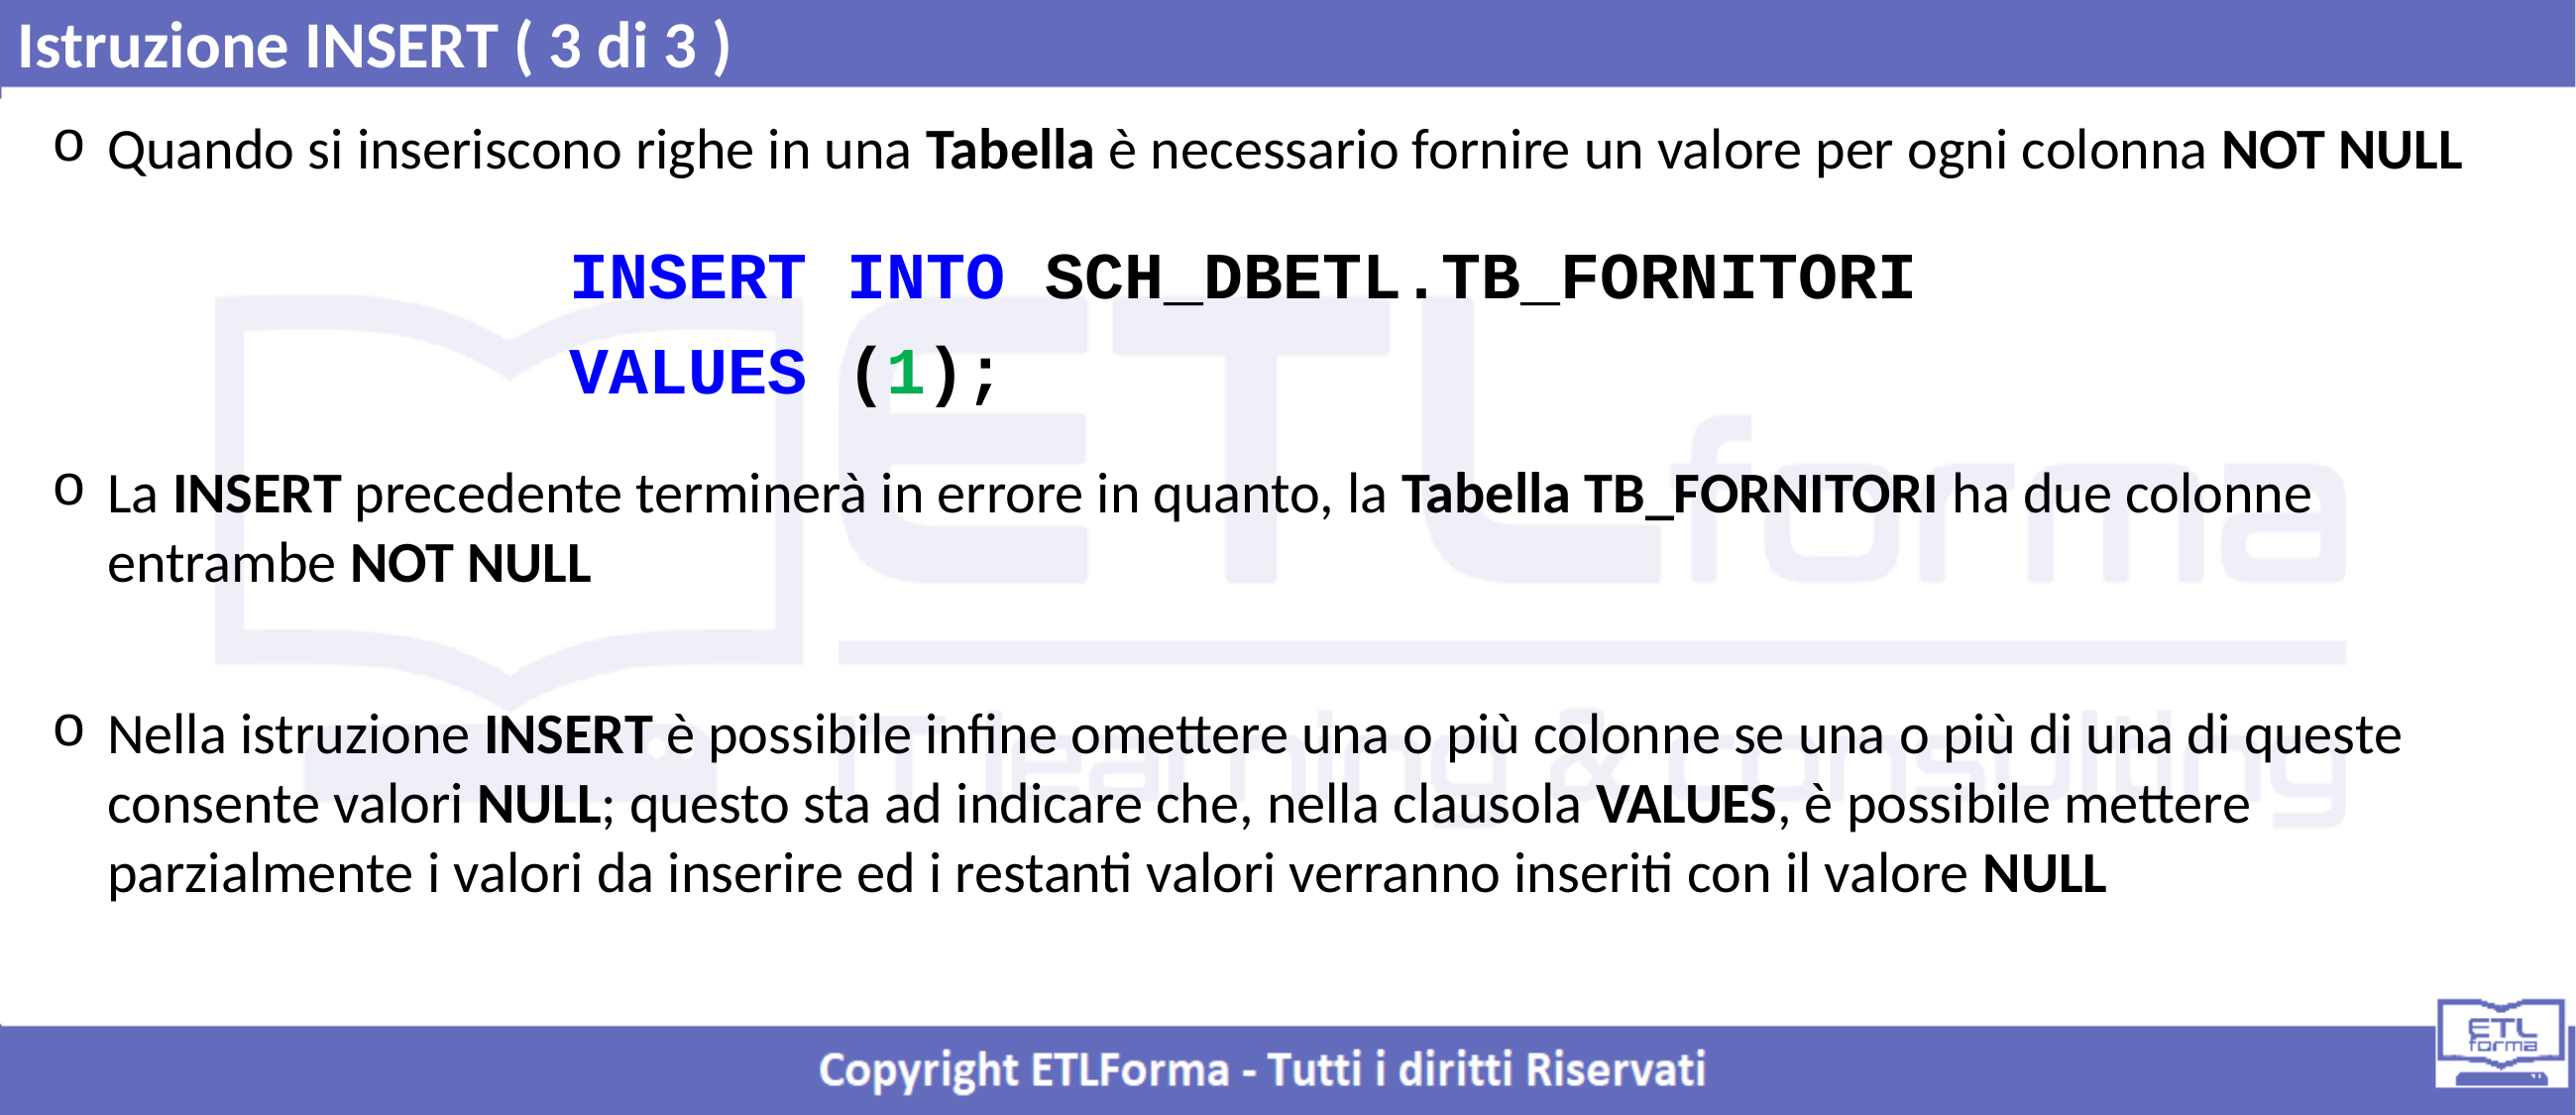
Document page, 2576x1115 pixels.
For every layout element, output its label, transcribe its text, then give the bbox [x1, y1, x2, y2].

text_box INSERT INTO SCH_DBETL.TB_FORNITORI VALUES (1); [558, 226, 2052, 413]
text_box Istruzione INSERT ( 3 di 3 ) [3, 0, 2552, 65]
text_box Quando si inseriscono righe in una Tabella è necessario fornire un valore per ogni colonna NOT NULL La INSERT precedente terminerà in errore in quanto, la Tabella TB_FORNITORI ha due colonne entrambe NOT NULL Nella istruzione INSERT è possibile infine omettere una o più colonne se una o più di una di queste consente valori NULL; questo sta ad indicare che, nella clausola VALUES, è possibile mettere parzialmente i valori da inserire ed i restanti valori verranno inseriti con il valore NULL [18, 105, 2527, 910]
